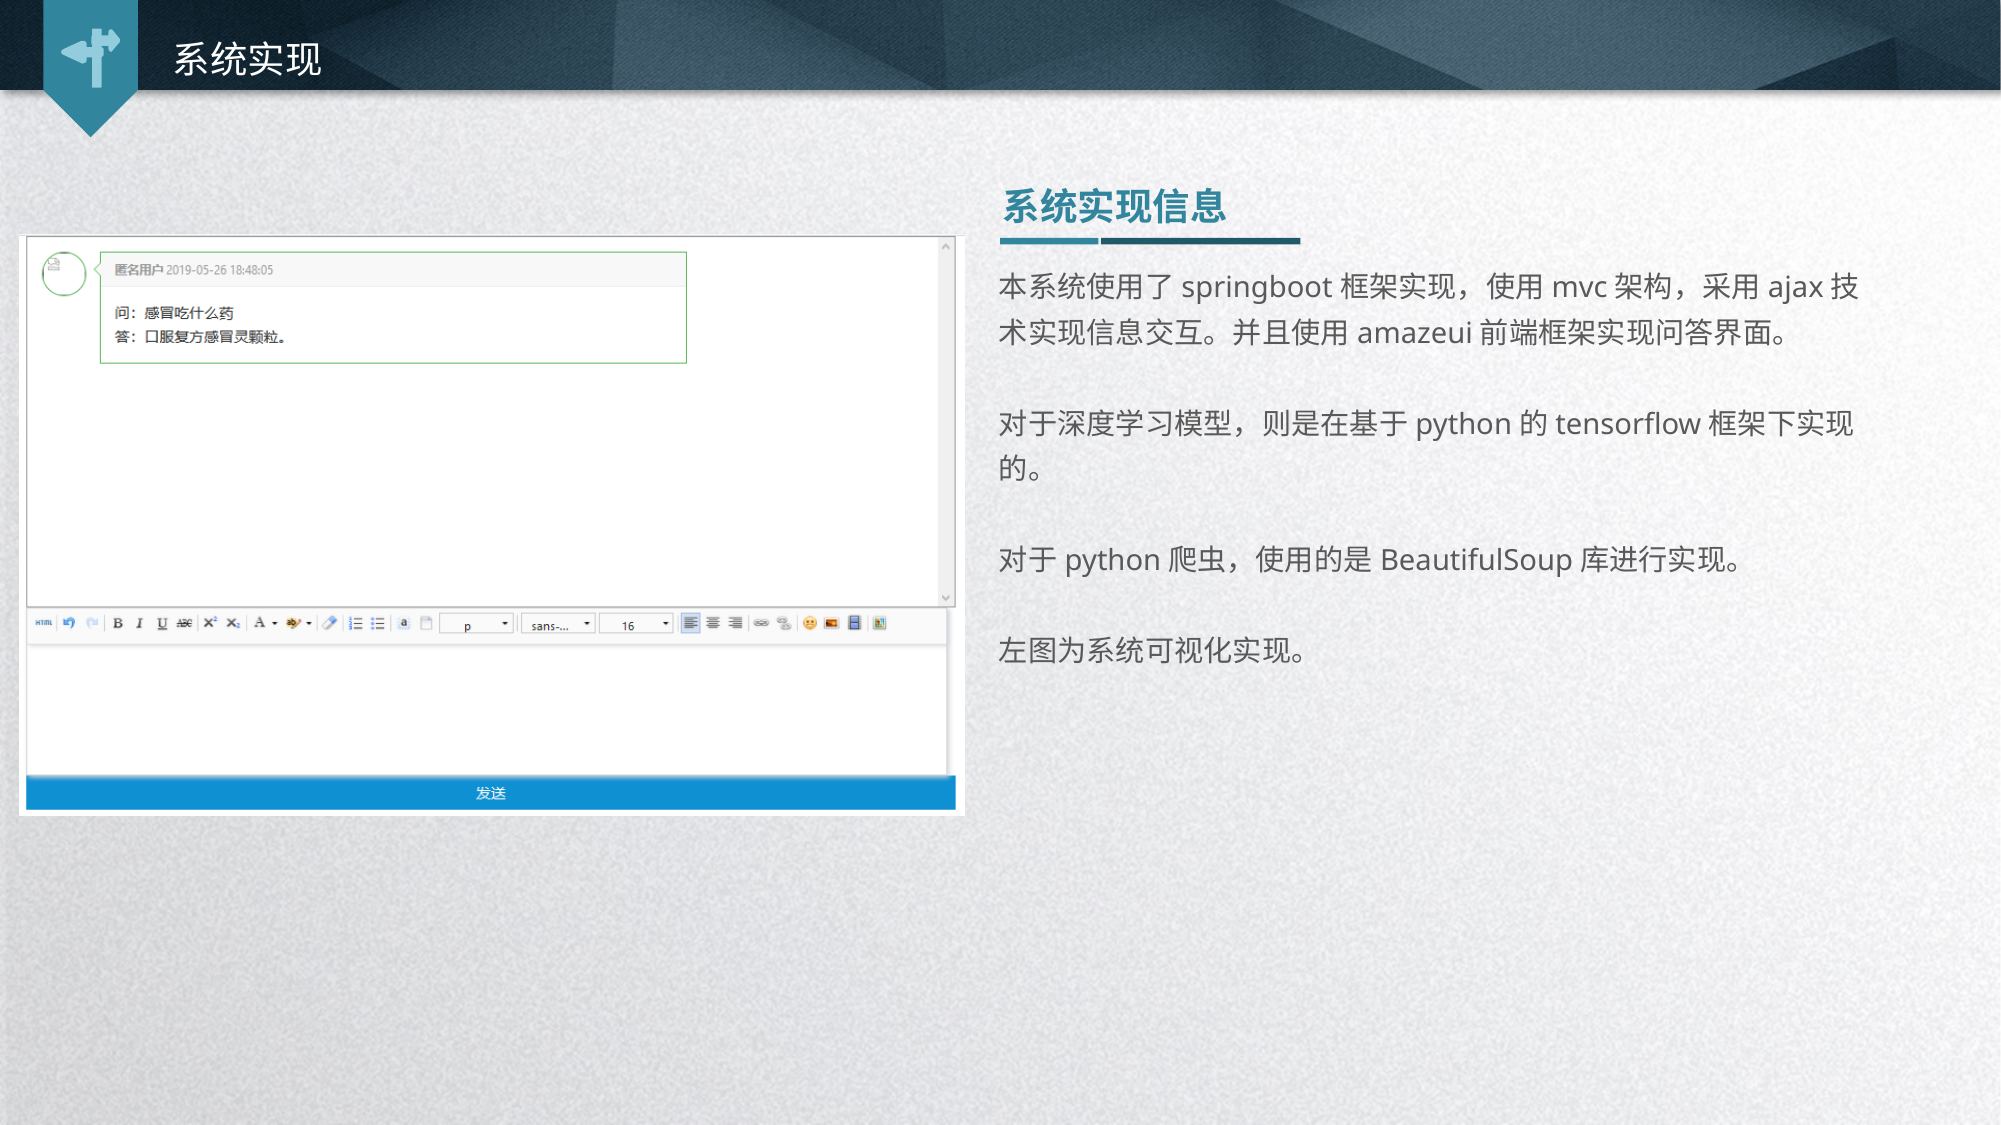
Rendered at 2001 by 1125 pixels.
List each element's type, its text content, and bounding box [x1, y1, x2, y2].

picture [0, 92, 2001, 1125]
text_box [998, 236, 1099, 246]
text_box 系统实现 [161, 30, 635, 88]
text_box 本系统使用了springboot框架实现，使用mvc架构，采用ajax技术实现信息交互。并且使用amazeui前端框架实现问答界面。 对于深度学习模型，则是在基于python的tensorflow框架下实现的。 对于python爬虫，使用的是BeautifulSoup库进行实现。 左图为系统可视化实现。 [987, 252, 1887, 673]
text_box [43, 0, 139, 138]
text_box 系统实现信息 [991, 177, 1240, 234]
text_box [0, 0, 41, 92]
text_box [140, 0, 2001, 92]
text_box [1099, 236, 1302, 246]
